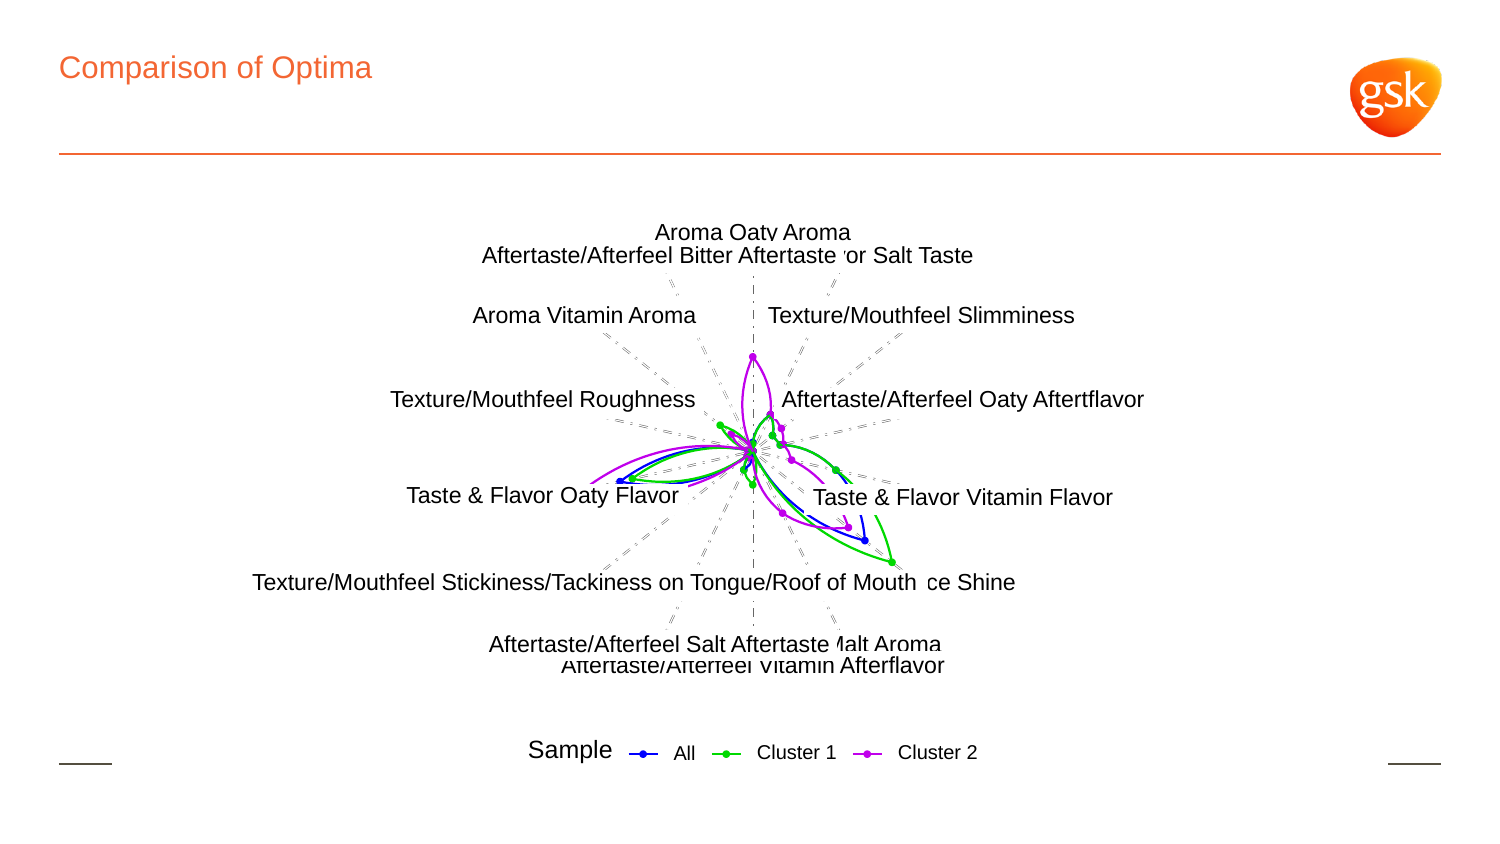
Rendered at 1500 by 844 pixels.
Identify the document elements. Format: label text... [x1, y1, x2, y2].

title Comparison of Optima [58, 47, 1302, 86]
picture [1333, 38, 1457, 157]
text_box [112, 194, 1388, 796]
